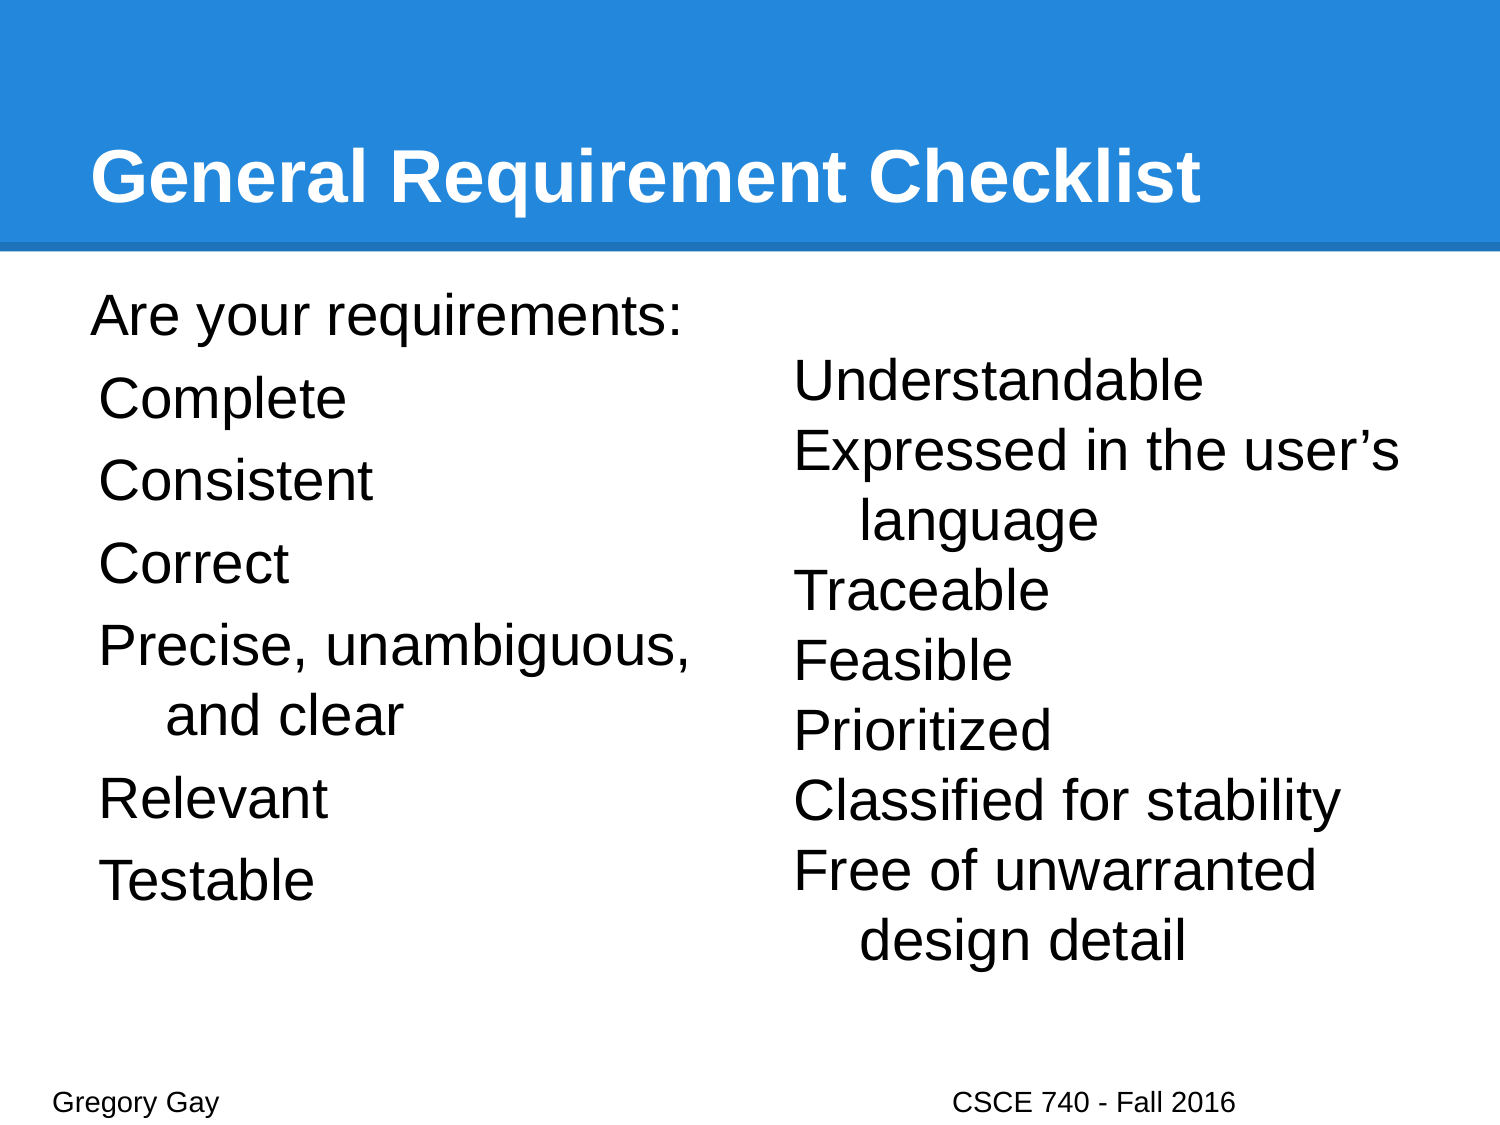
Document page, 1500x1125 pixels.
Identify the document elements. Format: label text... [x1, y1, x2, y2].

list Are your requirements: Complete Consistent Correct Precise, unambiguous, and clear Relevant Testable [75, 262, 731, 1068]
list Understandable Expressed in the user’s language Traceable Feasible Prioritized Classified for stability Free of unwarranted design detail [769, 262, 1425, 1068]
text_box Gregory Gay CSCE 740 - Fall 2016 38 [37, 1068, 1463, 1114]
title General Requirement Checklist [75, 45, 1425, 233]
